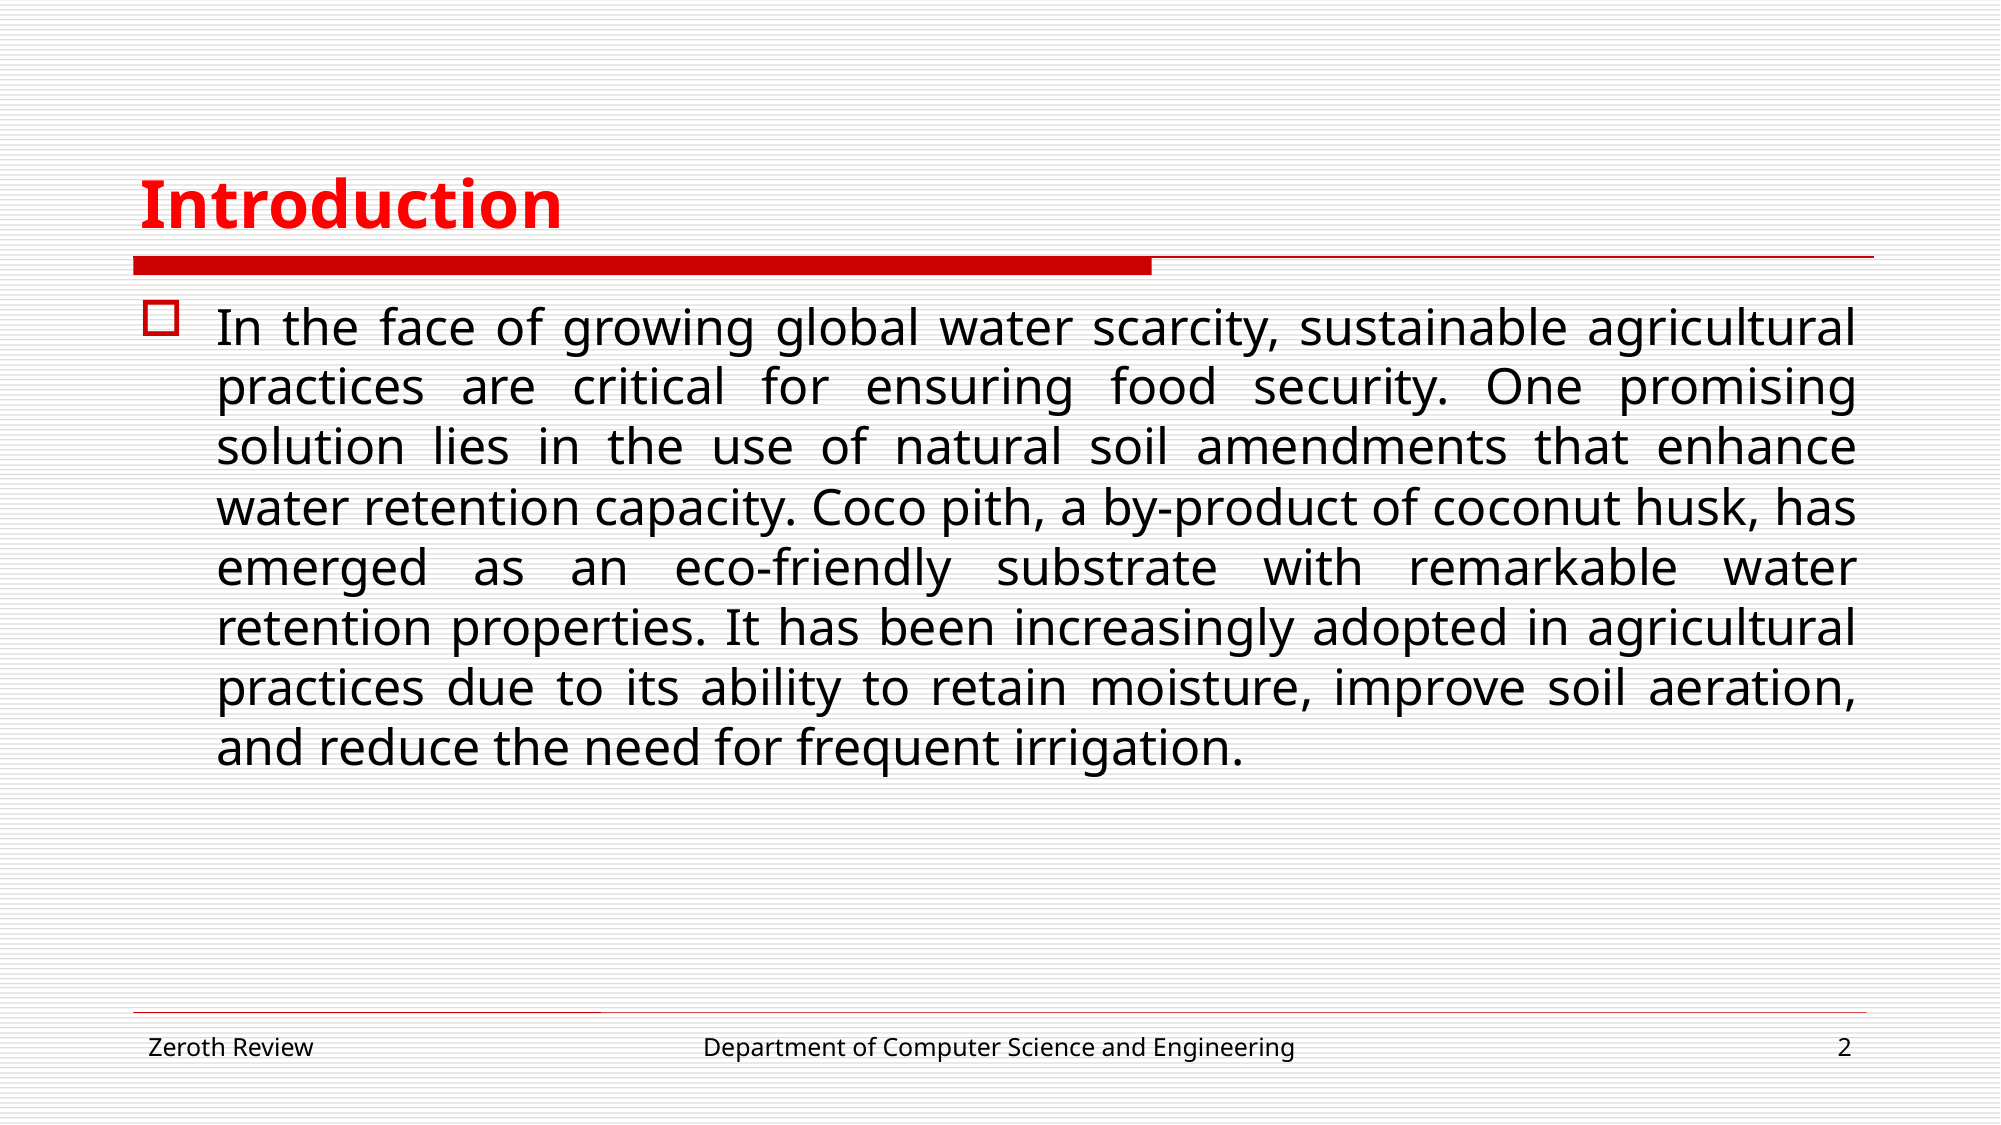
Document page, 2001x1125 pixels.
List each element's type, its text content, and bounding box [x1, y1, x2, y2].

list In the face of growing global water scarcity, sustainable agricultural practices are critical for ensuring food security. One promising solution lies in the use of natural soil amendments that enhance water retention capacity. Coco pith, a by-product of coconut husk, has emerged as an eco-friendly substrate with remarkable water retention properties. It has been increasingly adopted in agricultural practices due to its ability to retain moisture, improve soil aeration, and reduce the need for frequent irrigation. [123, 287, 1874, 988]
slide_number Zeroth Review [133, 1024, 567, 1103]
title Introduction [125, 50, 1876, 250]
footer Department of Computer Science and Engineering [683, 1024, 1317, 1103]
slide_number 2 [1433, 1024, 1867, 1103]
picture [0, 0, 2001, 1125]
